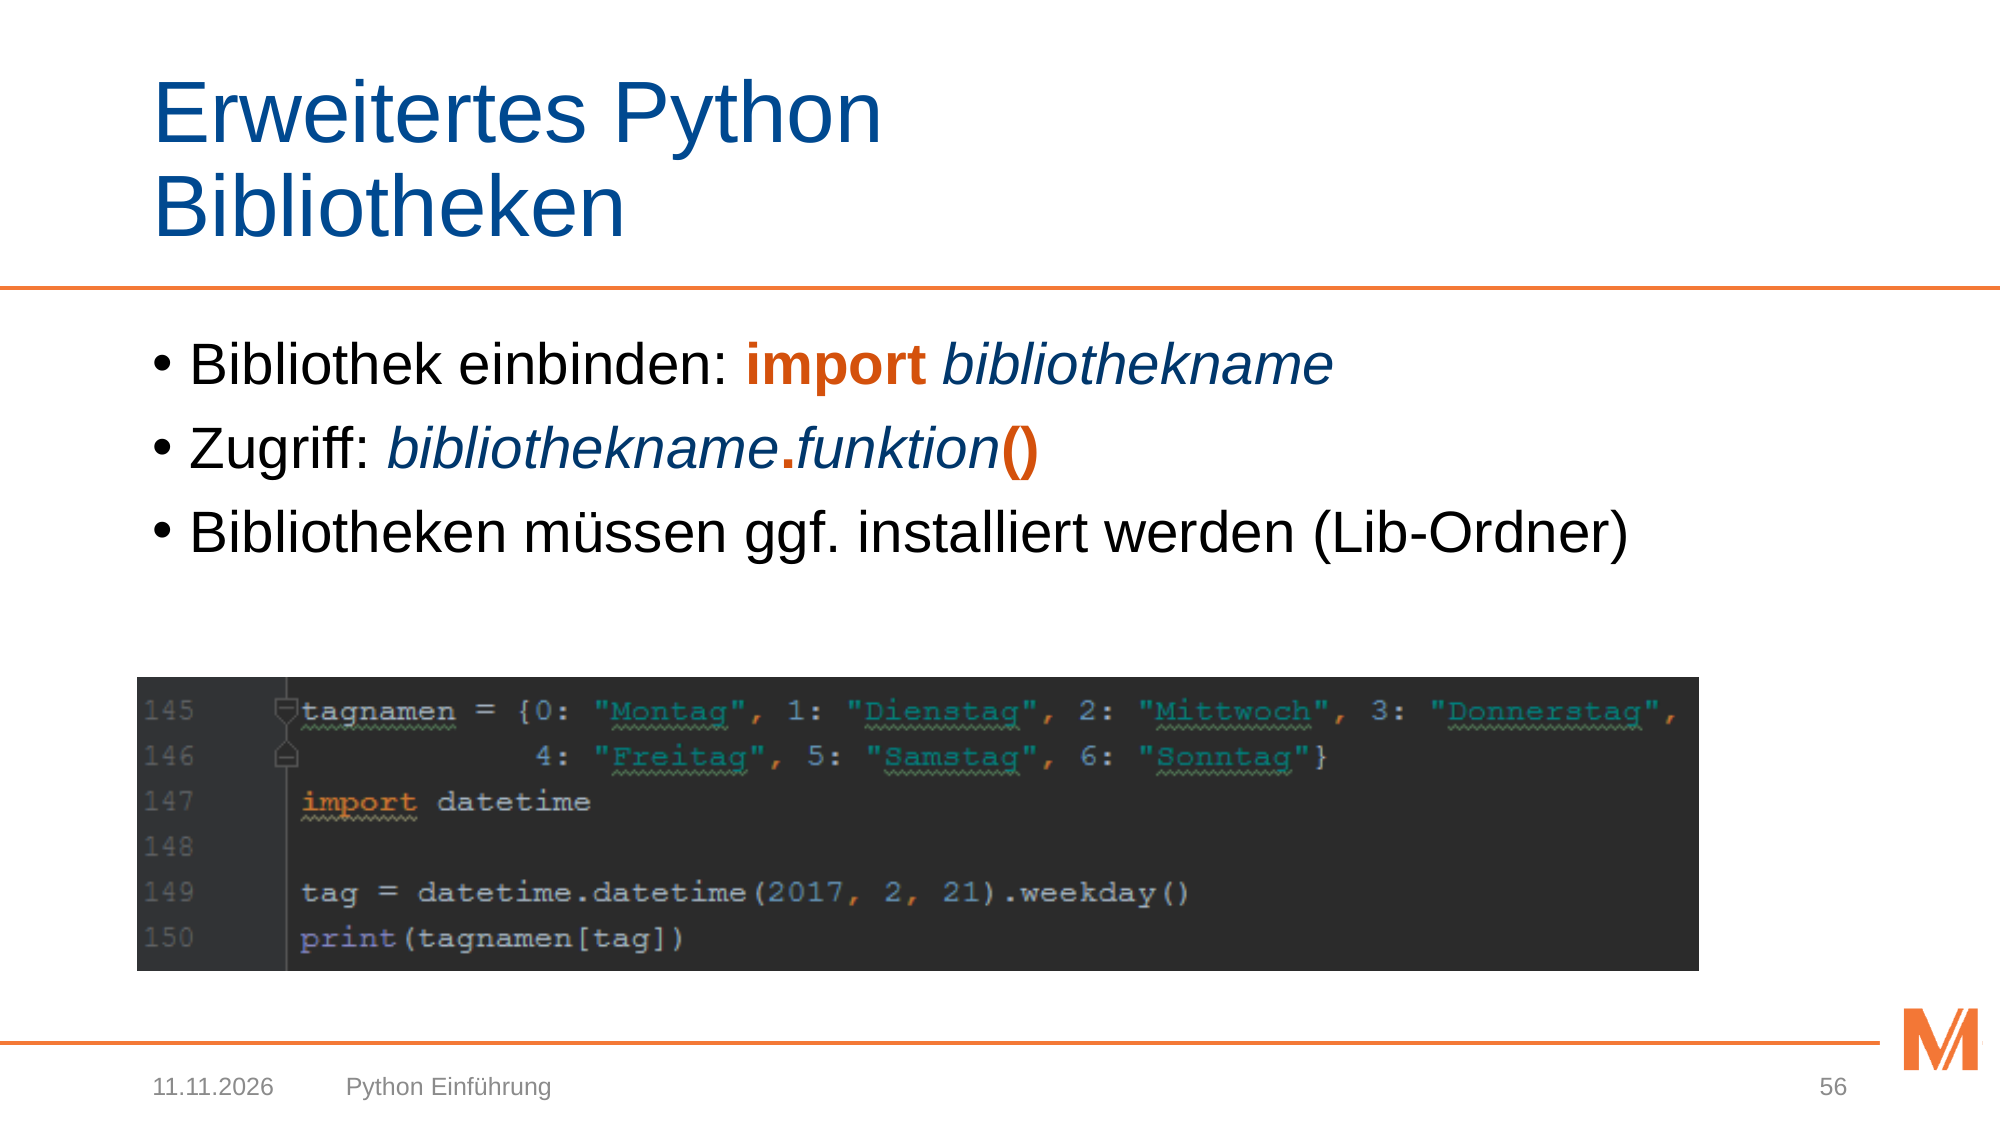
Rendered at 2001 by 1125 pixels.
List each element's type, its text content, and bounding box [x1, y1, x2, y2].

footer Python Einführung [330, 1055, 1721, 1116]
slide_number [137, 1055, 313, 1116]
picture [137, 677, 1699, 971]
picture [1879, 989, 1982, 1097]
title Erweitertes Python Bibliotheken [137, 59, 1984, 264]
slide_number 56 [1743, 1055, 1863, 1116]
list Bibliothek einbinden: import bibliothekname Zugriff: bibliothekname.funktion() Bibliotheken müssen ggf. installiert werden (Lib-Ordner) [137, 327, 1875, 1028]
